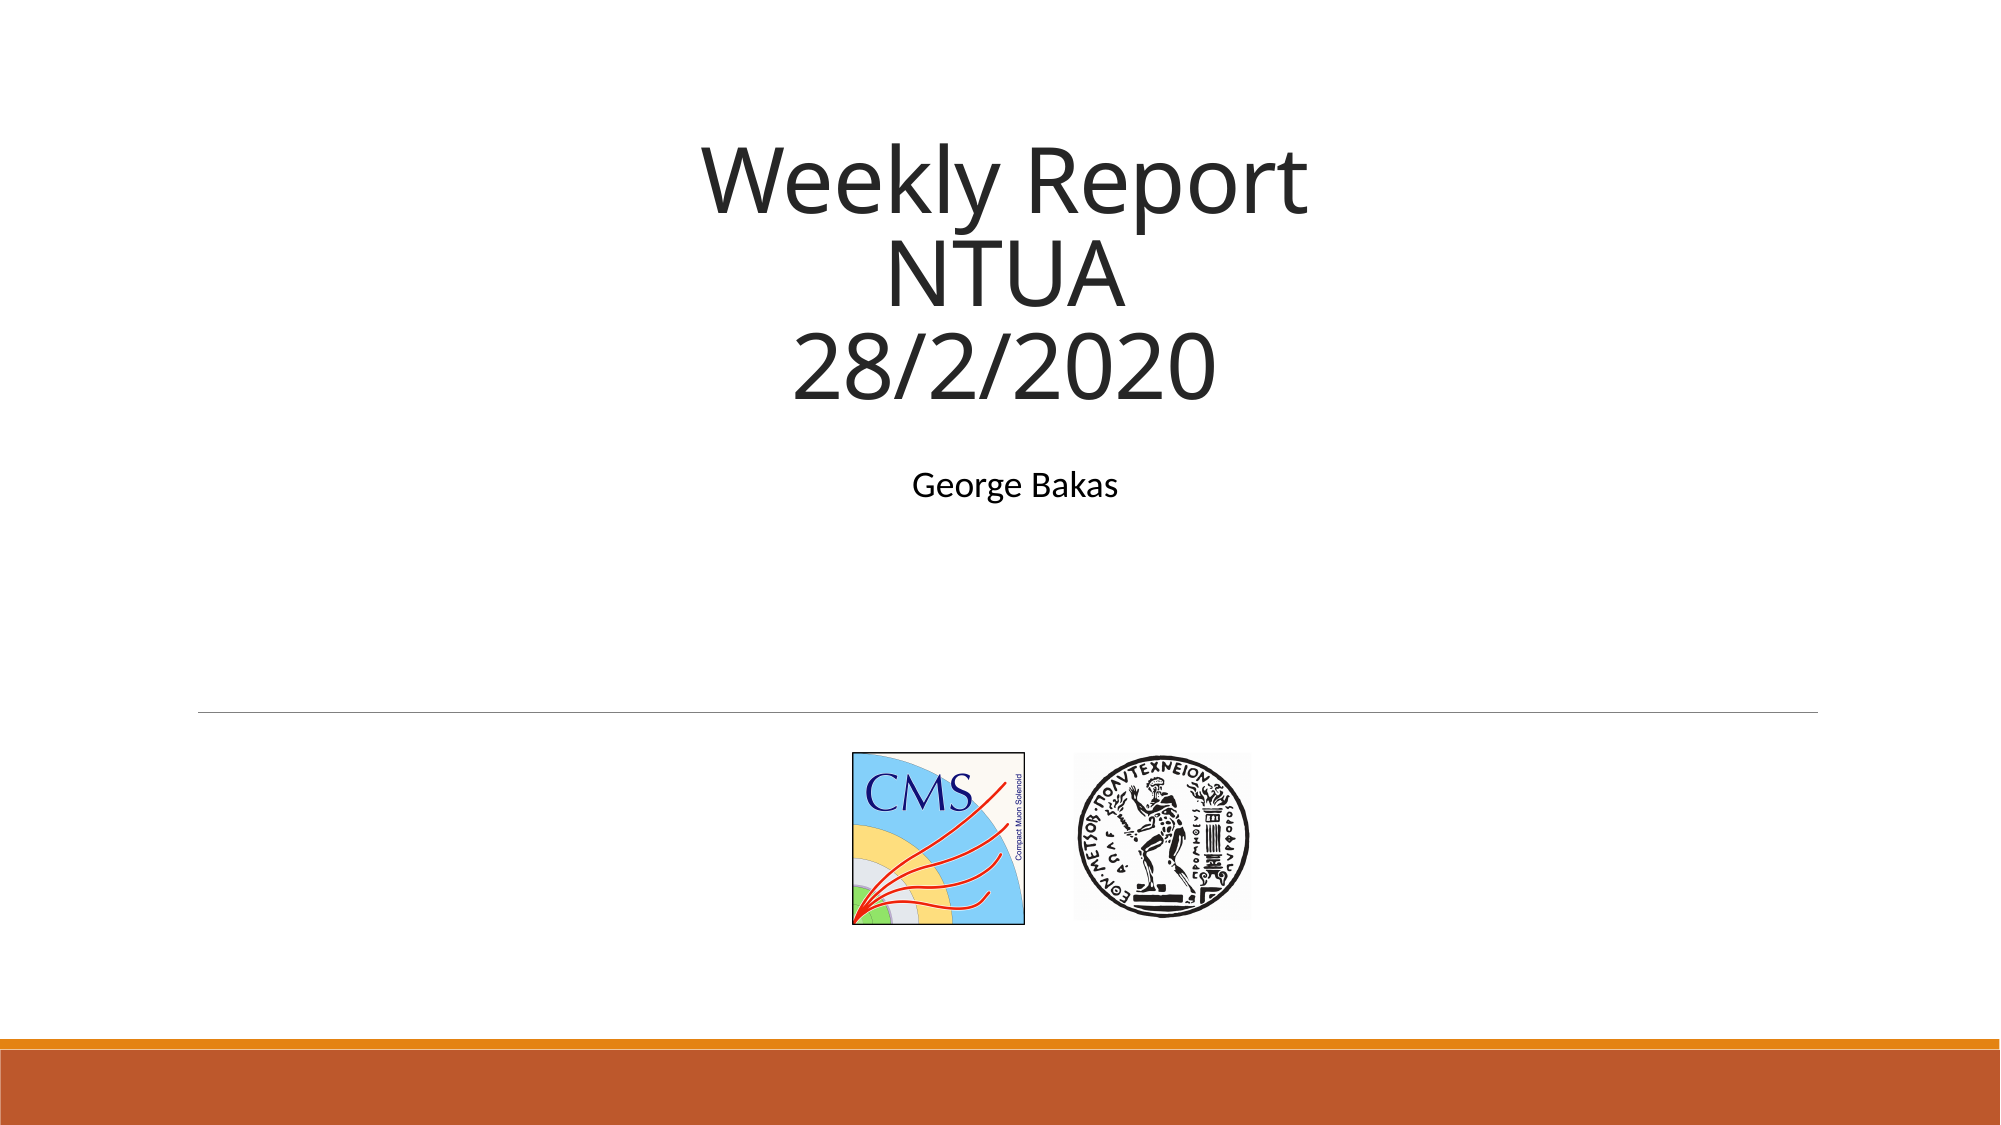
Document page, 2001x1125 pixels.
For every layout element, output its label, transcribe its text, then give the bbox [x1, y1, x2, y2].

title Weekly Report NTUA 28/2/2020 [180, 37, 1830, 433]
text_box George Bakas [202, 453, 1829, 513]
picture [851, 752, 1025, 926]
picture [1072, 752, 1252, 921]
